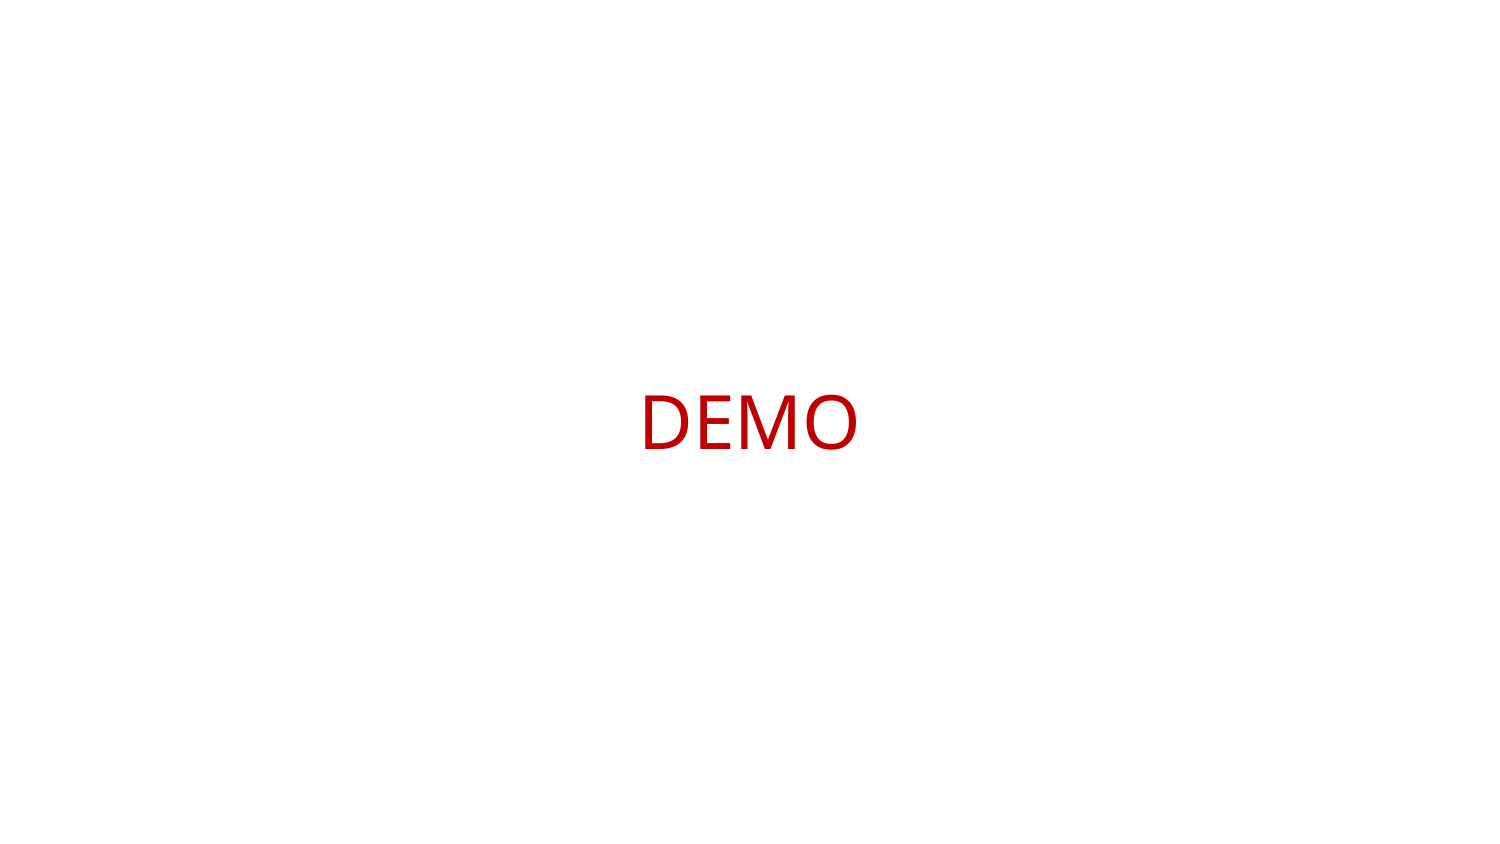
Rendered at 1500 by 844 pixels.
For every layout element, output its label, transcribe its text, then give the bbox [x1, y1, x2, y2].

title DEMO [476, 374, 1024, 516]
